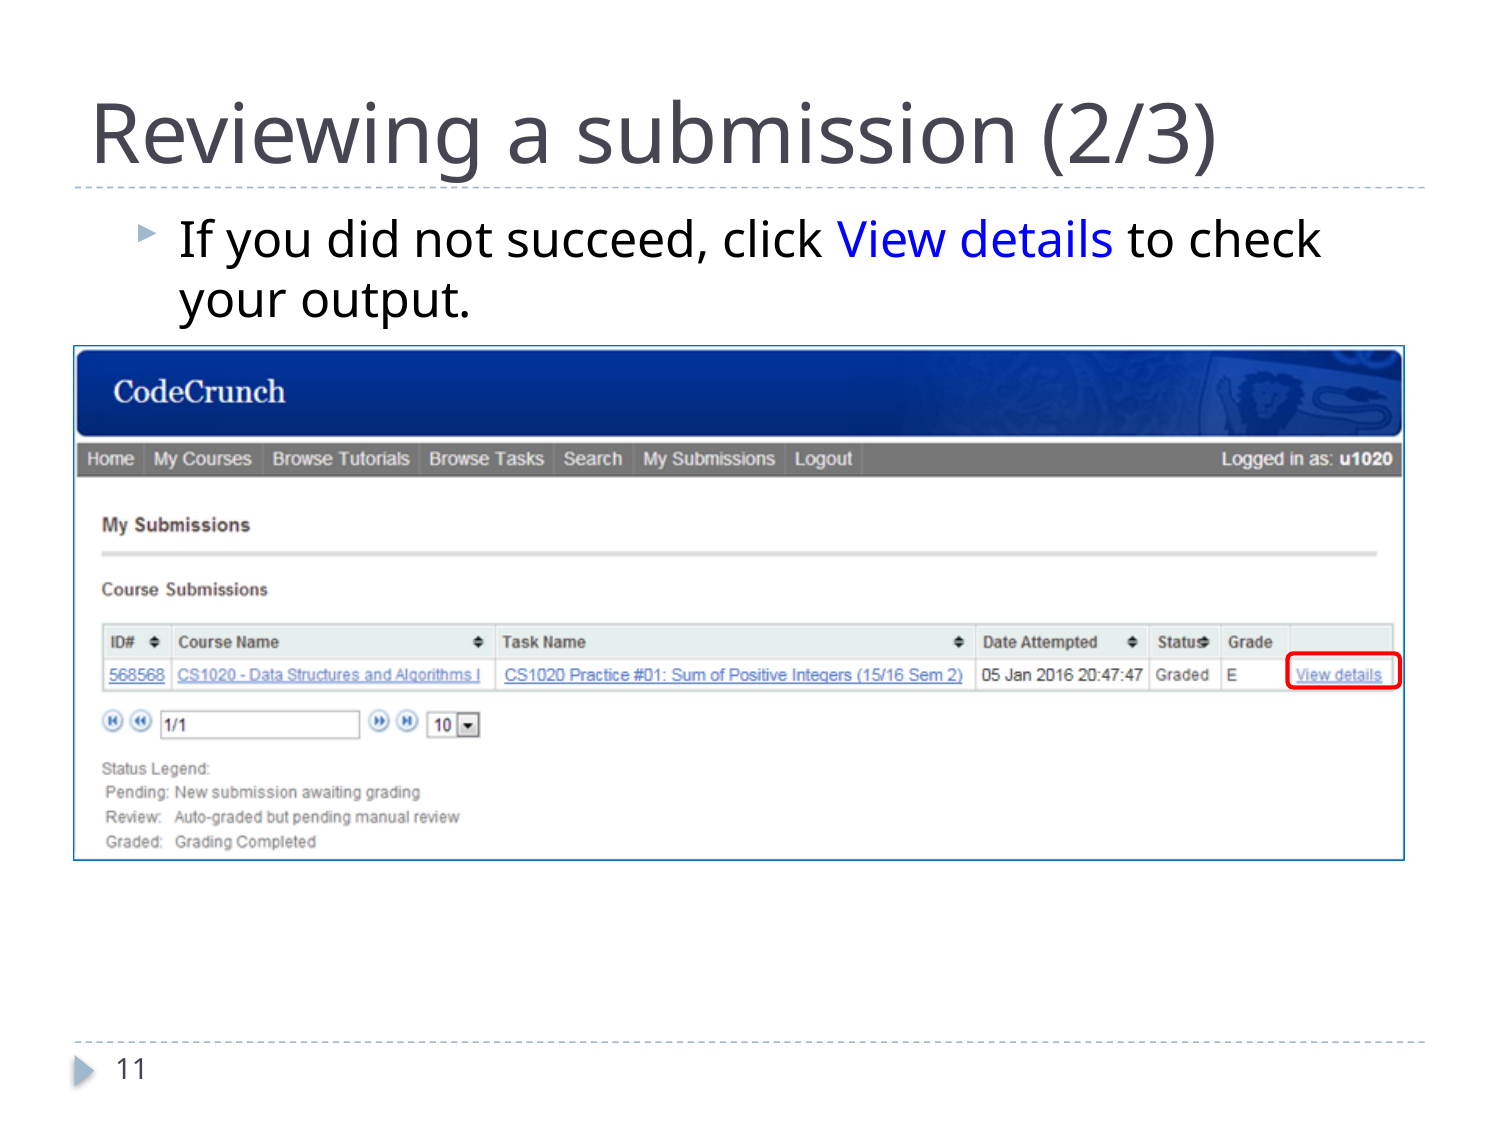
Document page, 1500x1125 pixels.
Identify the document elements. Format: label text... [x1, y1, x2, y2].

list If you did not succeed, click View details to check your output. [75, 200, 1425, 1010]
title Reviewing a submission (2/3) [75, 24, 1425, 188]
slide_number 11 [100, 1042, 426, 1103]
picture [73, 344, 1405, 861]
